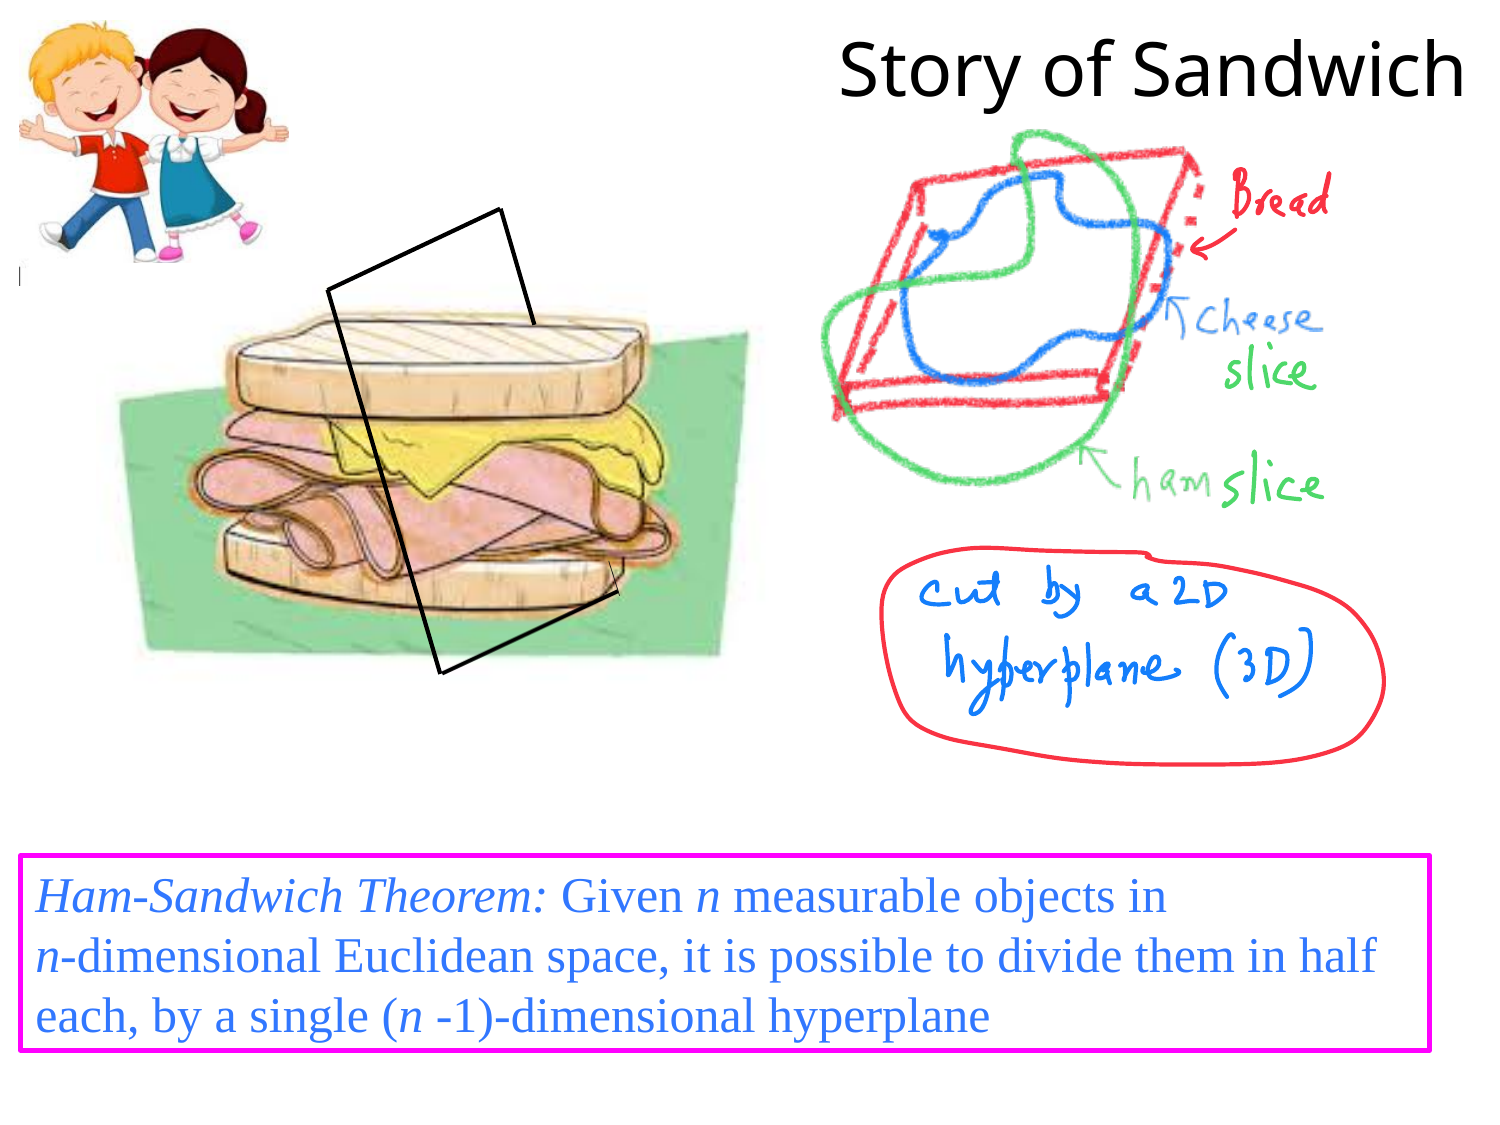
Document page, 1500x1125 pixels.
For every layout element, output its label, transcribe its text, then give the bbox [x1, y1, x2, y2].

text_box Ham-Sandwich Theorem: Given n measurable objects in n-dimensional Euclidean space, it is possible to divide them in half each, by a single (n -1)-dimensional hyperplane [20, 855, 1430, 1051]
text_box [1174, 577, 1226, 607]
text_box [19, 20, 313, 304]
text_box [327, 208, 623, 676]
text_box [881, 547, 1385, 765]
picture [95, 247, 773, 698]
title Story of Sandwich [813, 11, 1494, 121]
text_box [820, 128, 1330, 507]
